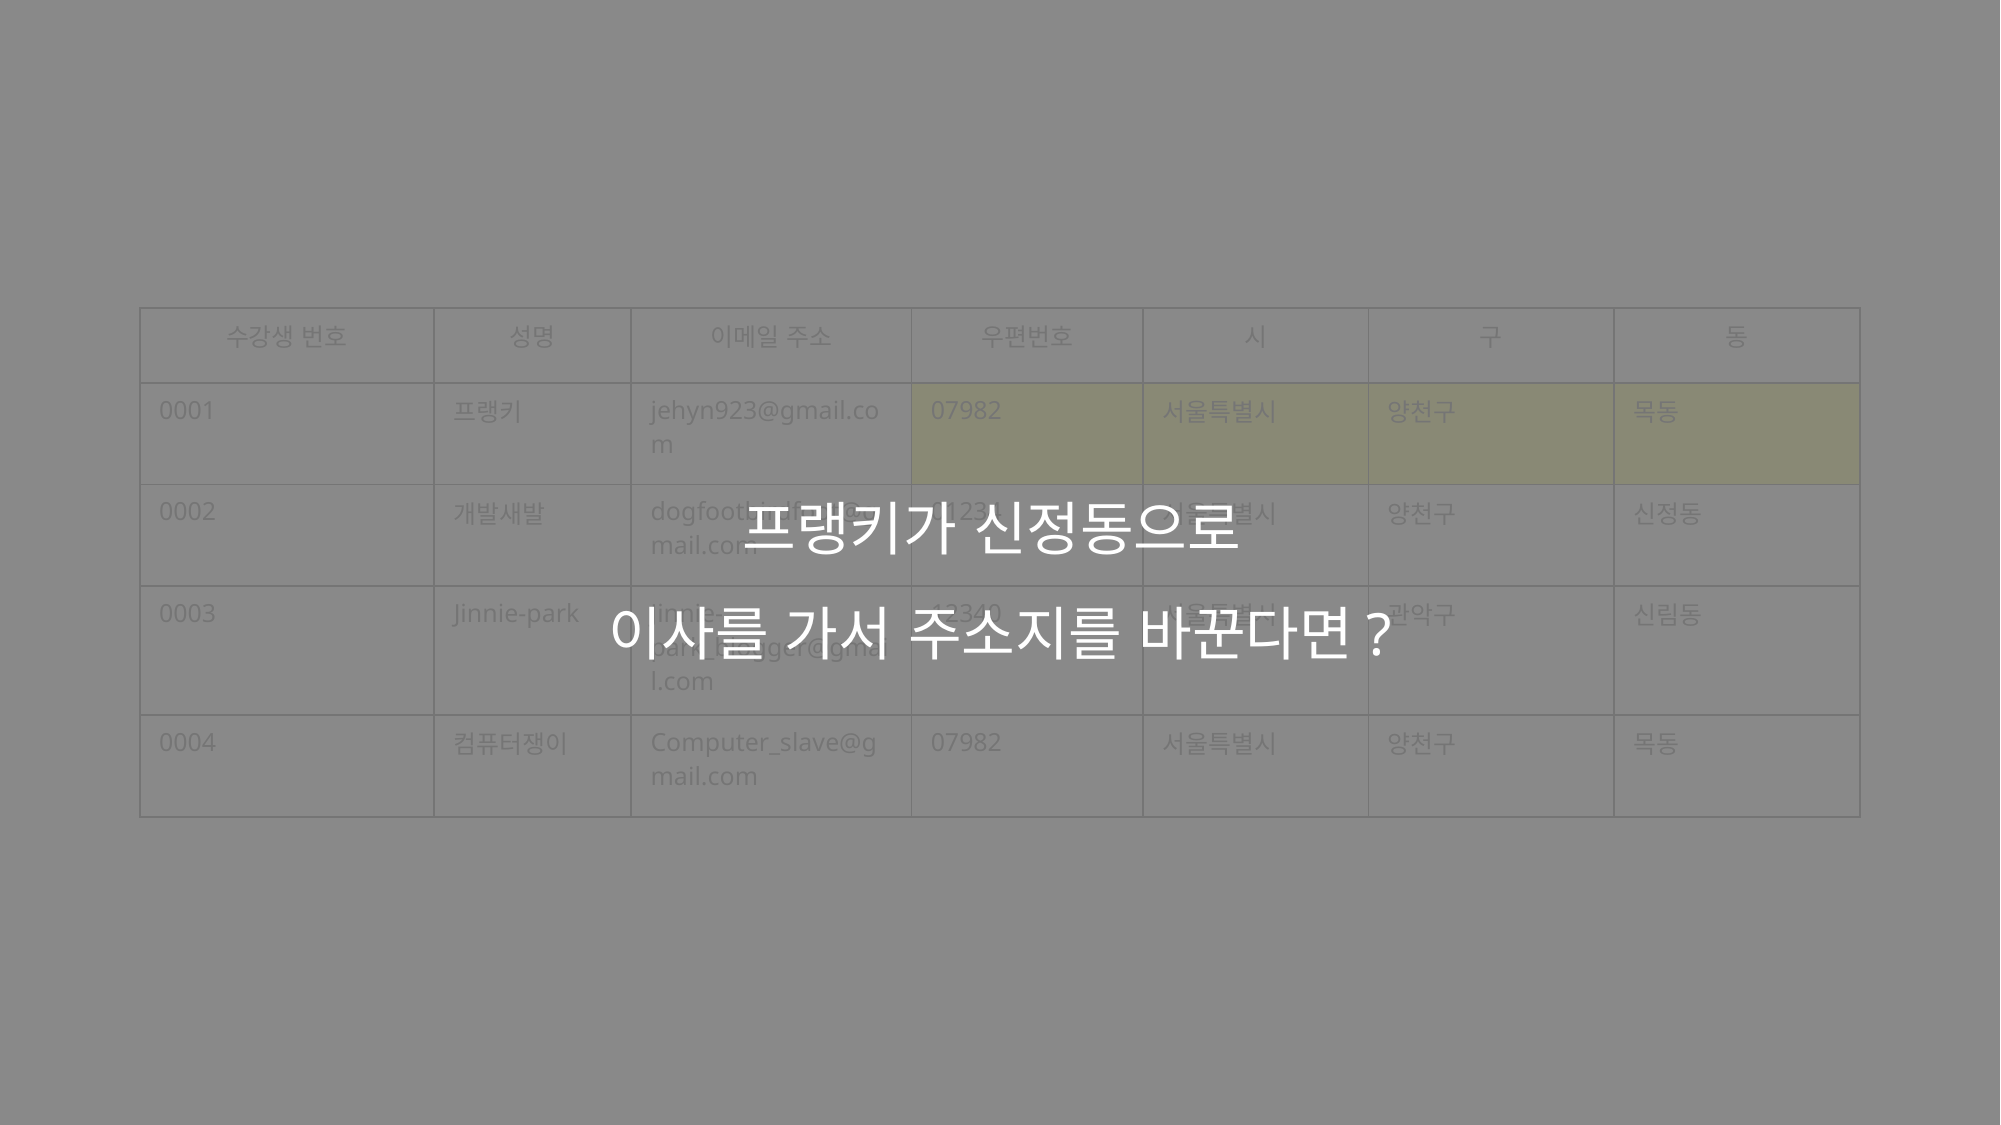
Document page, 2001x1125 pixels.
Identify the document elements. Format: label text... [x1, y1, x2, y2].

text_box [0, 0, 2000, 1125]
text_box 프랭키가 신정동으로 이사를 가서 주소지를 바꾼다면? [71, 450, 1929, 675]
